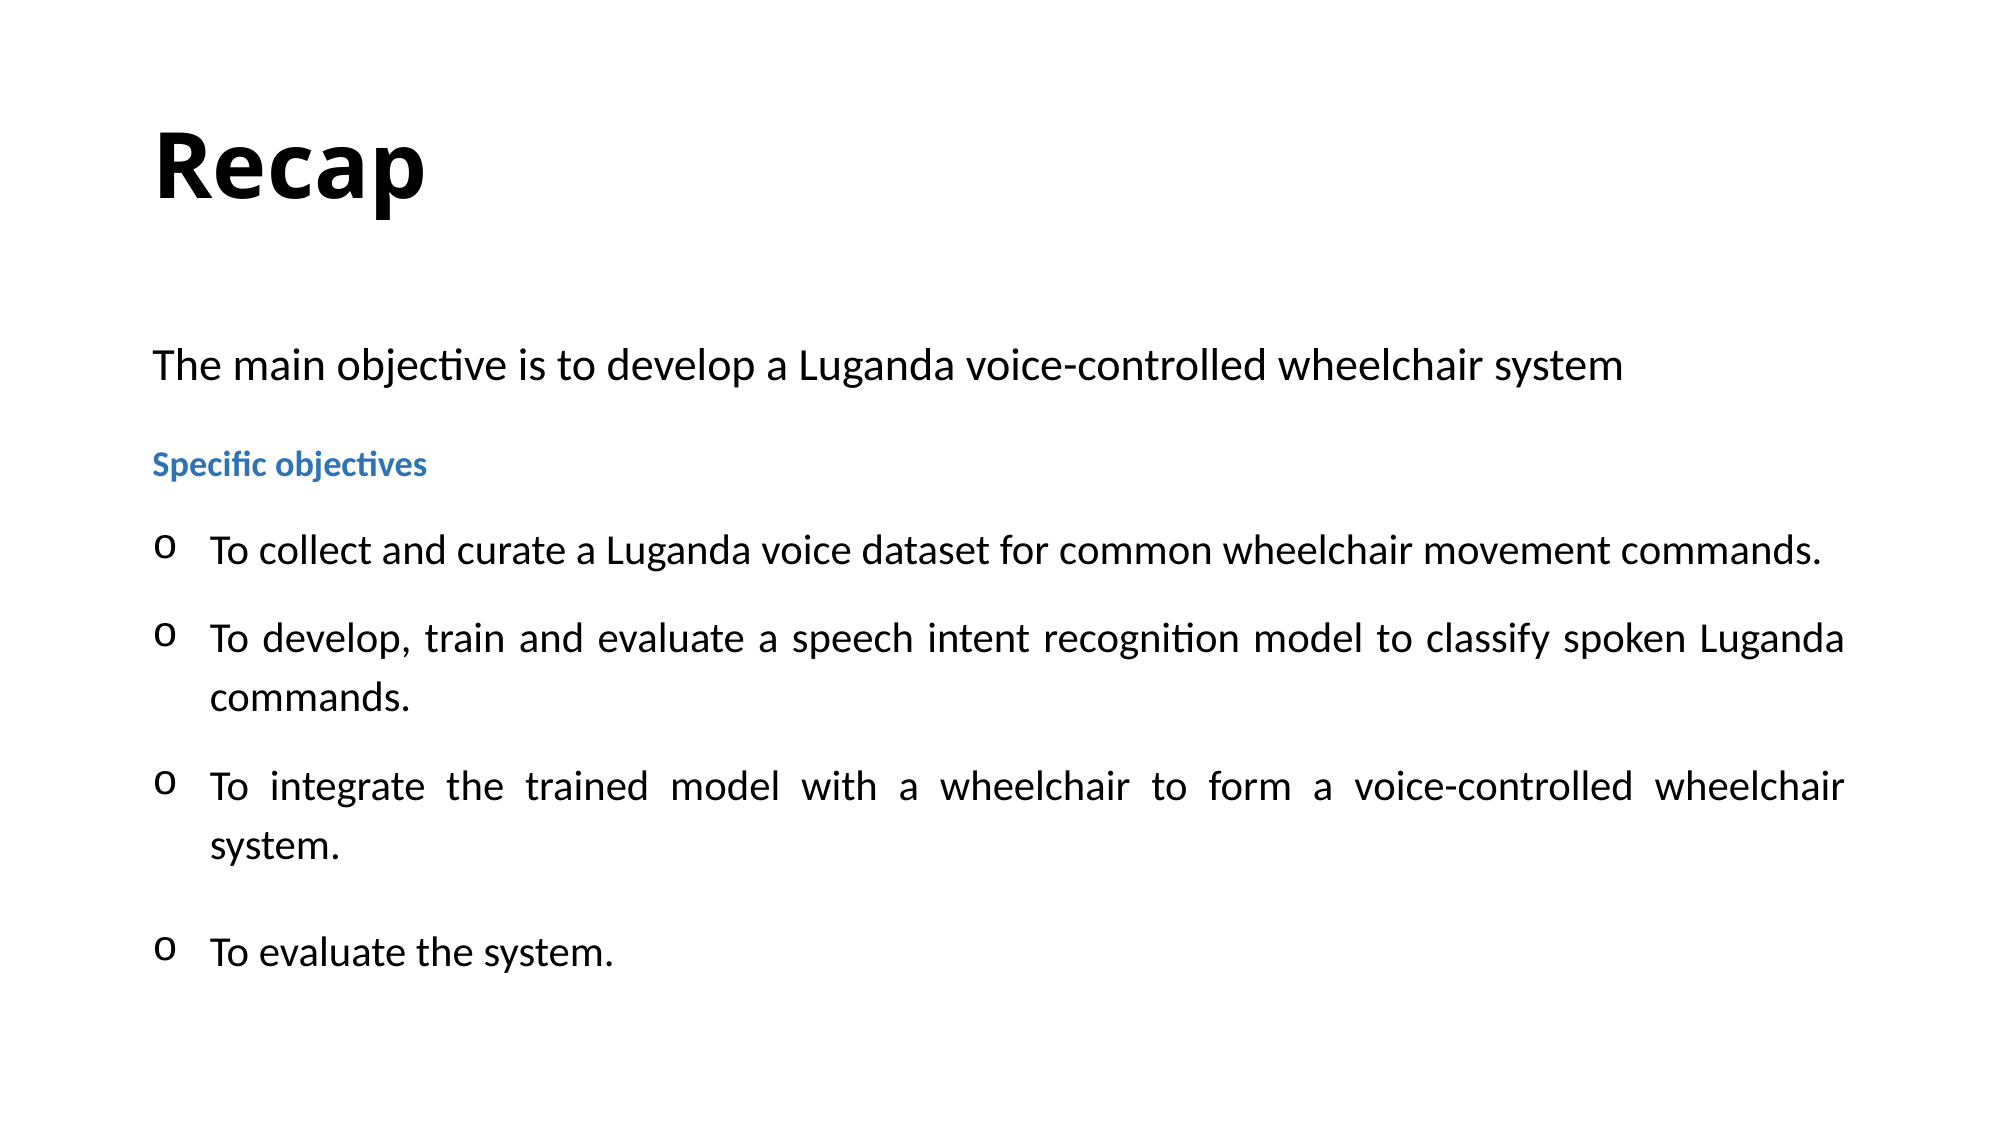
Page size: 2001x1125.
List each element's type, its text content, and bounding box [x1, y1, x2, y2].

list The main objective is to develop a Luganda voice-controlled wheelchair system Specific objectives To collect and curate a Luganda voice dataset for common wheelchair movement commands. To develop, train and evaluate a speech intent recognition model to classify spoken Luganda commands. To integrate the trained model with a wheelchair to form a voice-controlled wheelchair system. To evaluate the system. [137, 299, 1863, 1014]
title Recap [137, 59, 1863, 278]
